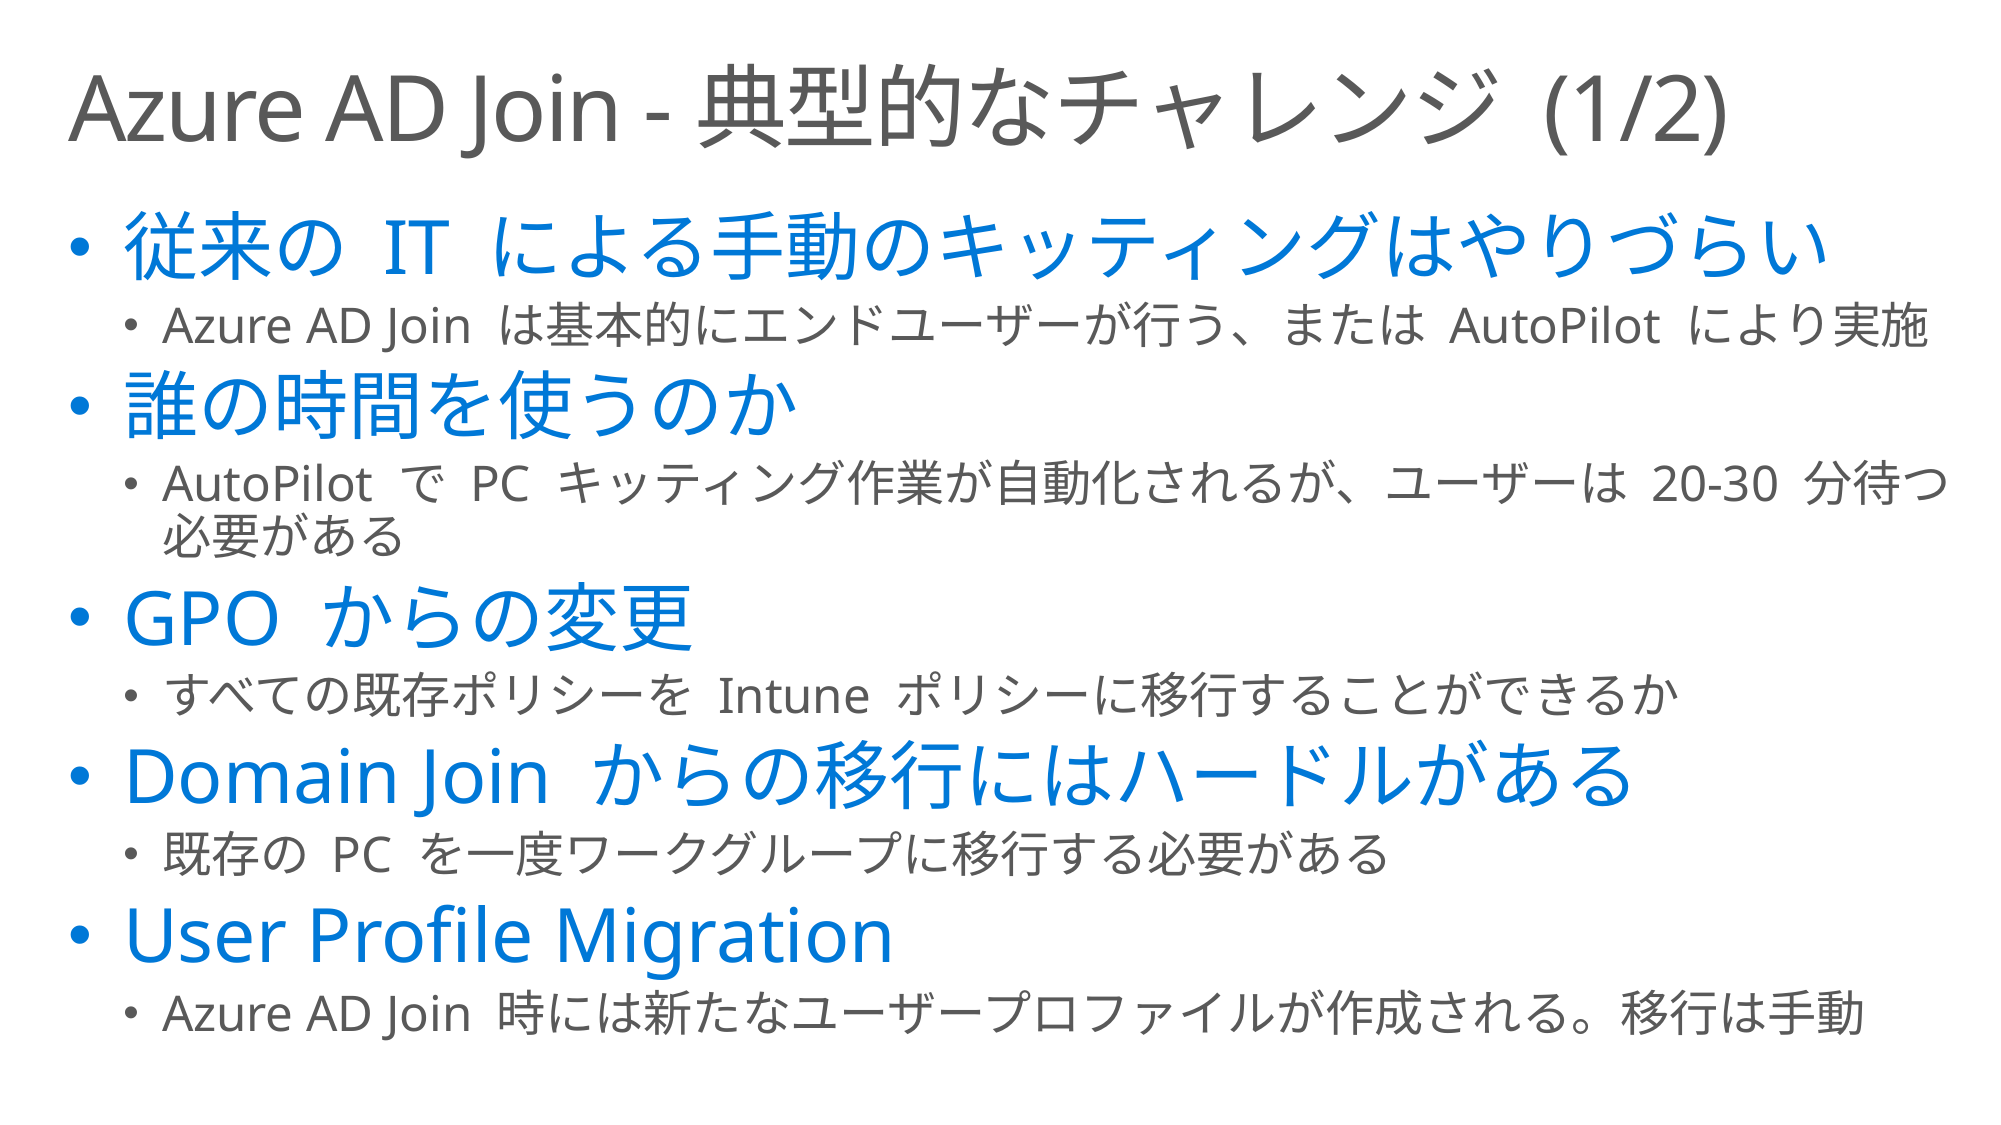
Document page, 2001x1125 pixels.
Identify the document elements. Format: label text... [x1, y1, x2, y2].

title Azure AD Join -典型的なチャレンジ (1/2) [44, 47, 1957, 195]
list 従来の IT による手動のキッティングはやりづらい Azure AD Join は基本的にエンドユーザーが行う、または AutoPilot により実施 誰の時間を使うのか AutoPilot で PC キッティング作業が自動化されるが、ユーザーは 20-30 分待つ必要がある GPO からの変更 すべての既存ポリシーを Intune ポリシーに移行することができるか Domain Join からの移行にはハードルがある 既存の PC を一度ワークグループに移行する必要がある User Profile Migration Azure AD Join 時には新たなユーザープロファイルが作成される。移行は手動 [44, 195, 2000, 1034]
